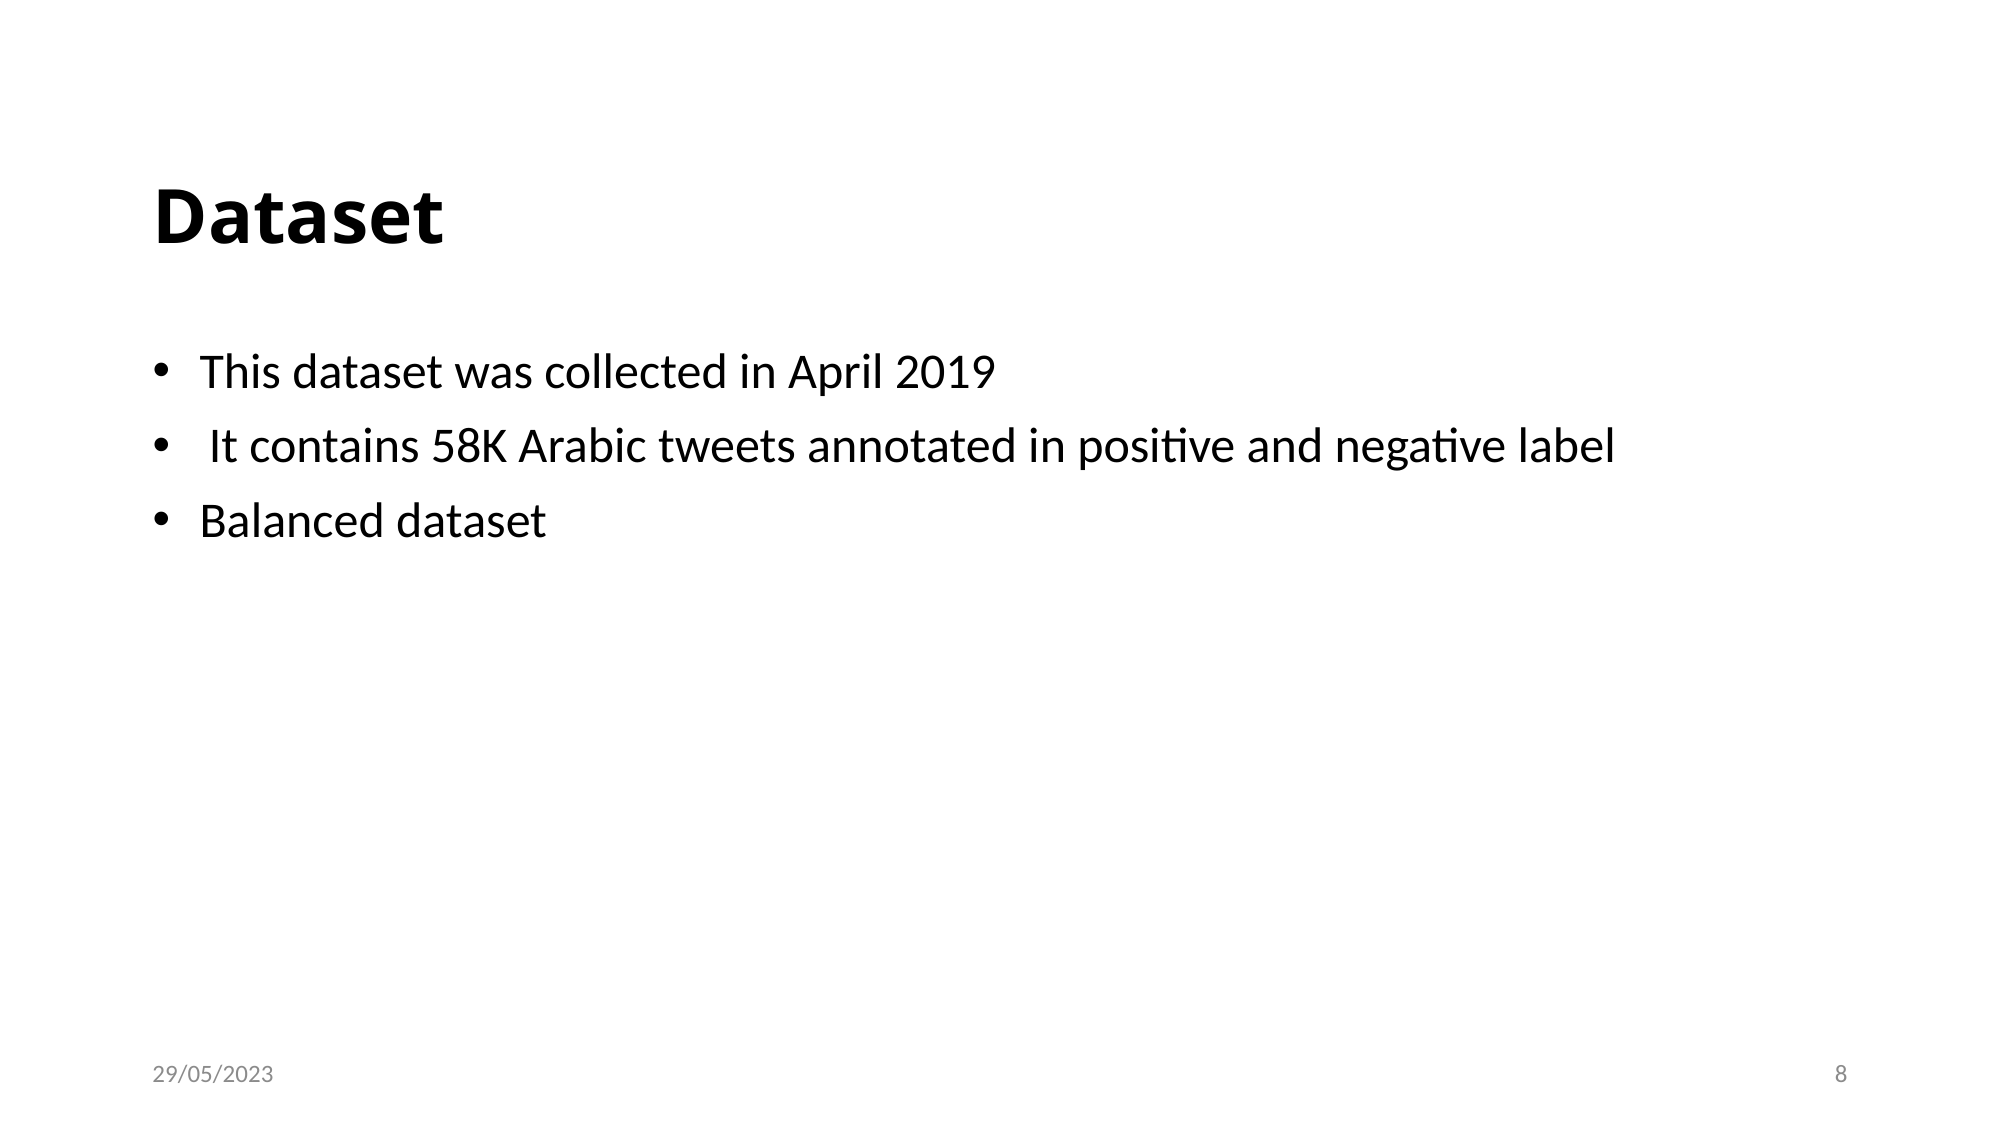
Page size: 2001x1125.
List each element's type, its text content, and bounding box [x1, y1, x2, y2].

slide_number 8 [1412, 1042, 1863, 1103]
list This dataset was collected in April 2019 It contains 58K Arabic tweets annotated in positive and negative label Balanced dataset [137, 337, 1718, 963]
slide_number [137, 1042, 588, 1103]
title Dataset [137, 4, 783, 267]
